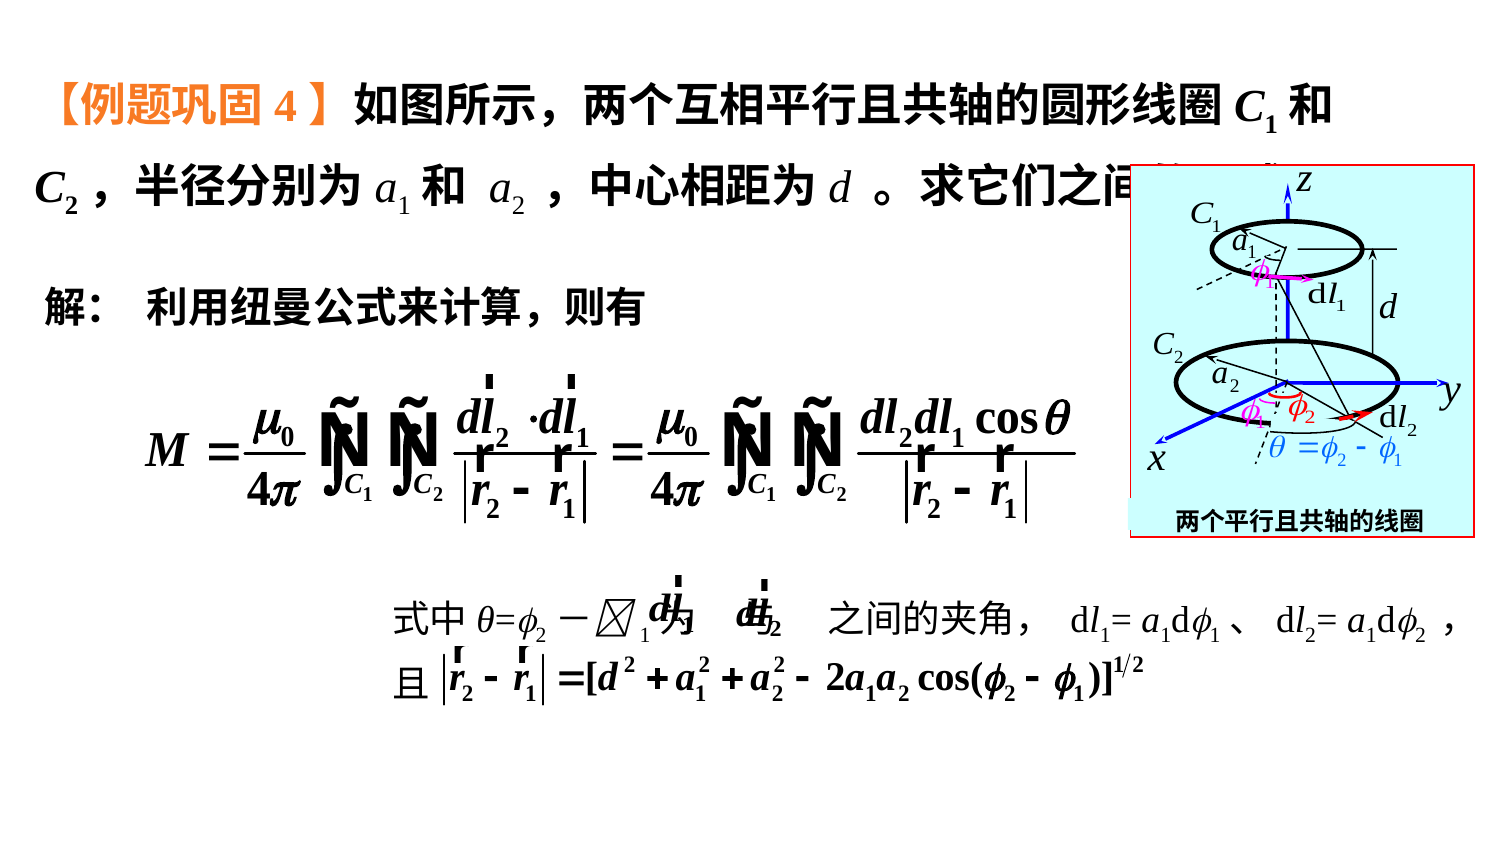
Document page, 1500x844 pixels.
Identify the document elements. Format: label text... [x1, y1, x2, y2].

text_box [135, 374, 1084, 534]
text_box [377, 575, 1500, 715]
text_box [1127, 164, 1475, 538]
text_box 【例题巩固4】如图所示，两个互相平行且共轴的圆形线圈C1和 C2，半径分别为a1和 a2 ，中心相距为d 。求它们之间的互感。 [19, 49, 1471, 227]
text_box 解： 利用纽曼公式来计算，则有 [29, 273, 770, 339]
